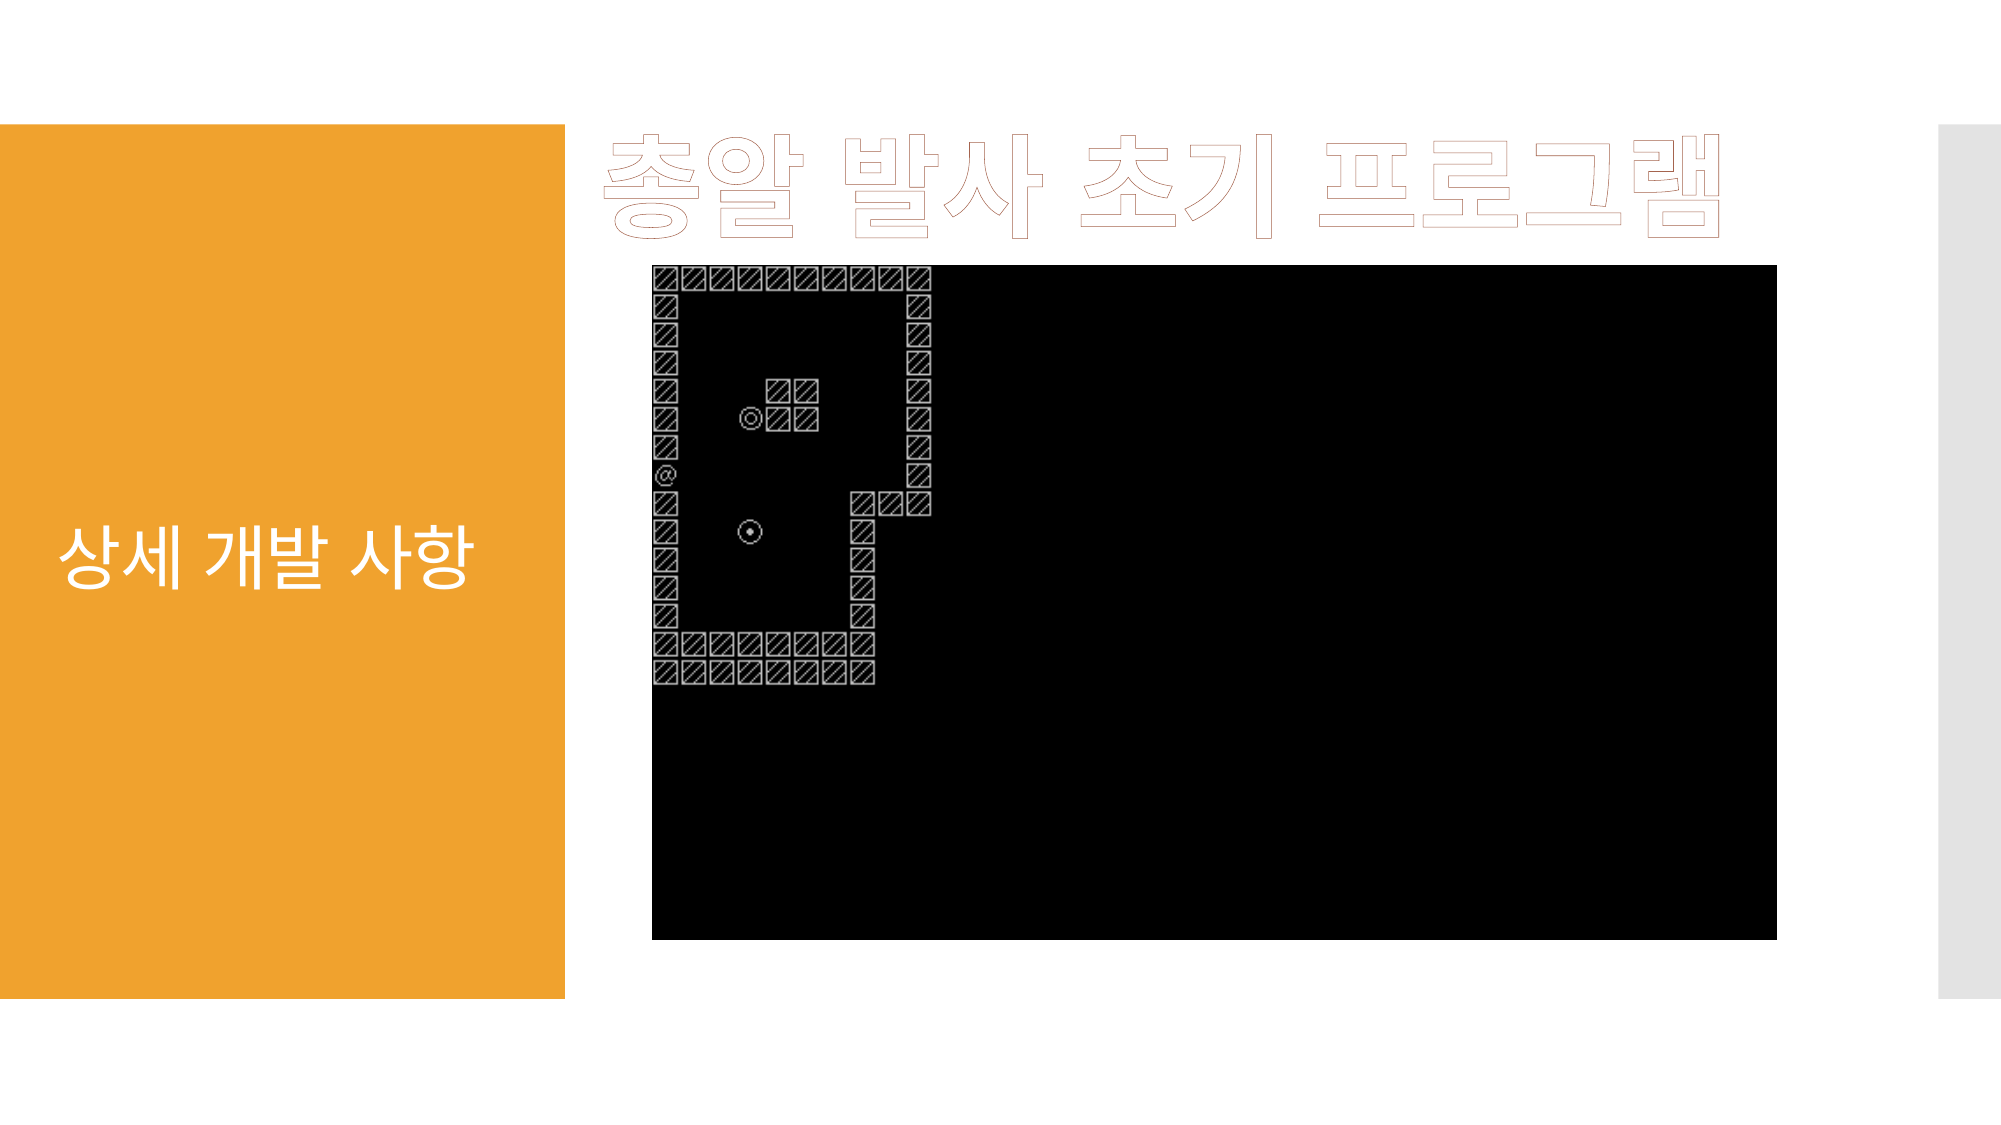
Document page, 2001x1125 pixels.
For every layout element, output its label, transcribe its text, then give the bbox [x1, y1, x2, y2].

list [652, 264, 1777, 940]
text_box 총알 발사 초기 프로그램 [584, 108, 1745, 259]
title 상세 개발 사항 [41, 184, 525, 940]
